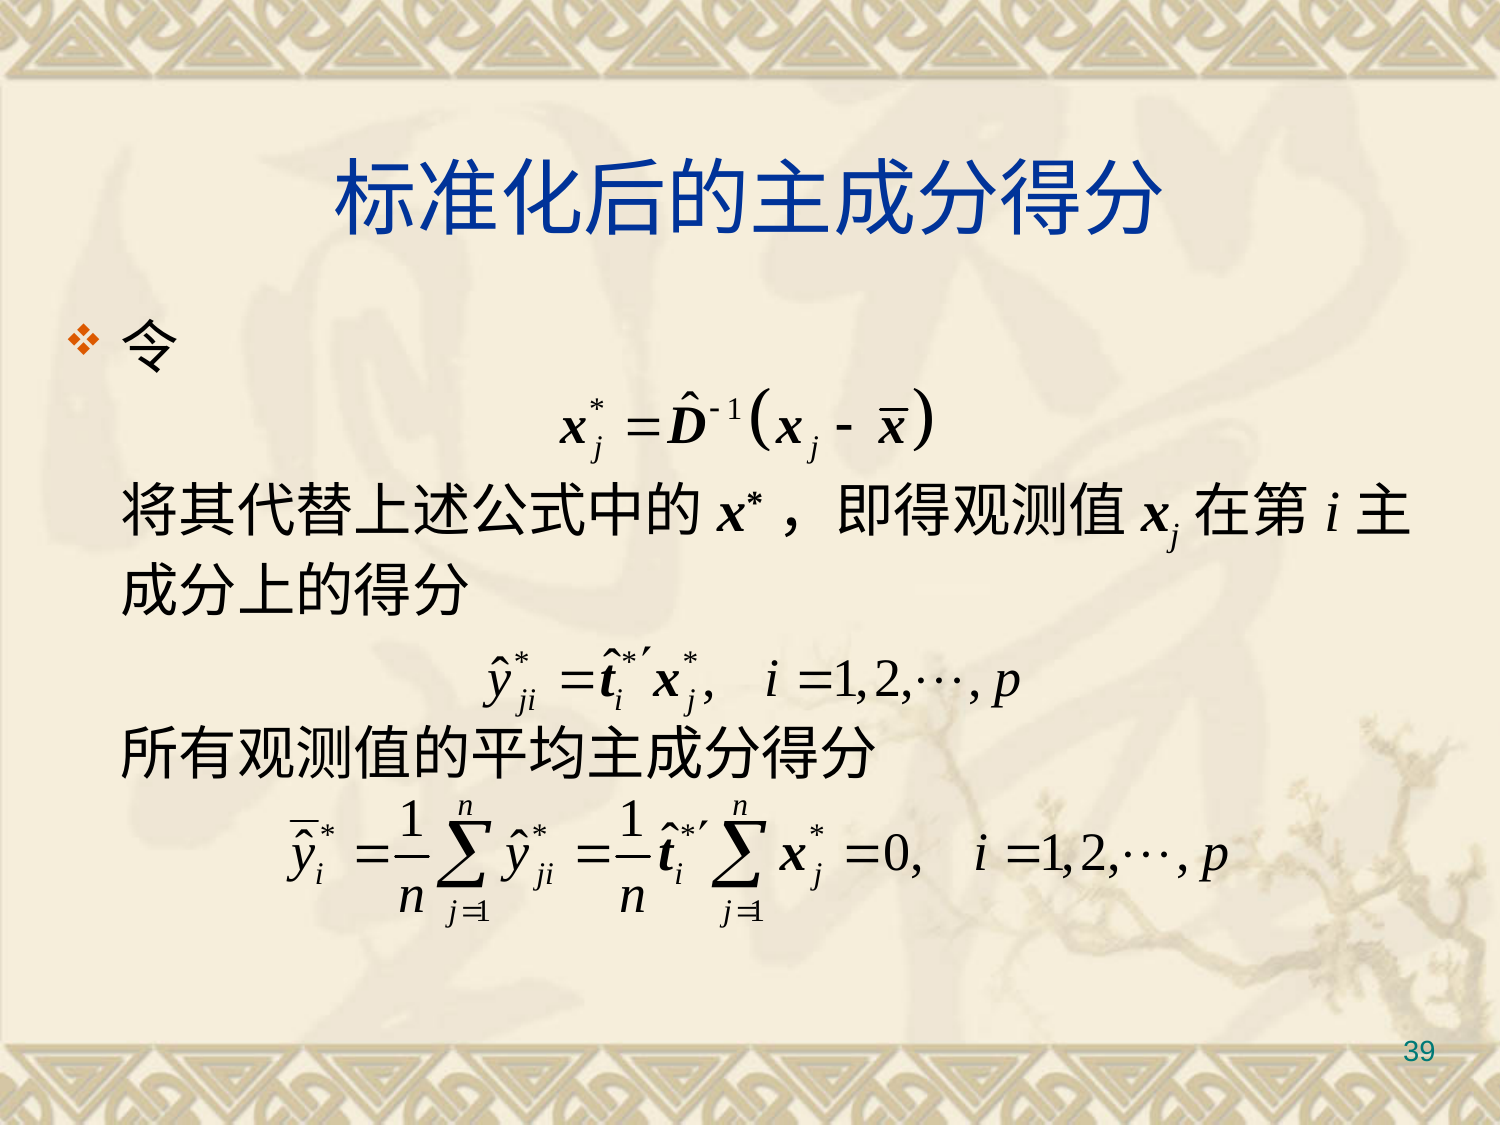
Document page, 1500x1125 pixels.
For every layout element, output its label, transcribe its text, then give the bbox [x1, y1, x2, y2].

list 令 将其代替上述公式中的x*，即得观测值xj在第i主成分上的得分 所有观测值的平均主成分得分 [49, 302, 1451, 1001]
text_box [282, 786, 1236, 933]
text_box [552, 385, 934, 476]
title 标准化后的主成分得分 [49, 99, 1451, 291]
slide_number 39 [1074, 1024, 1451, 1103]
picture [0, 0, 1500, 1125]
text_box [478, 629, 1027, 722]
